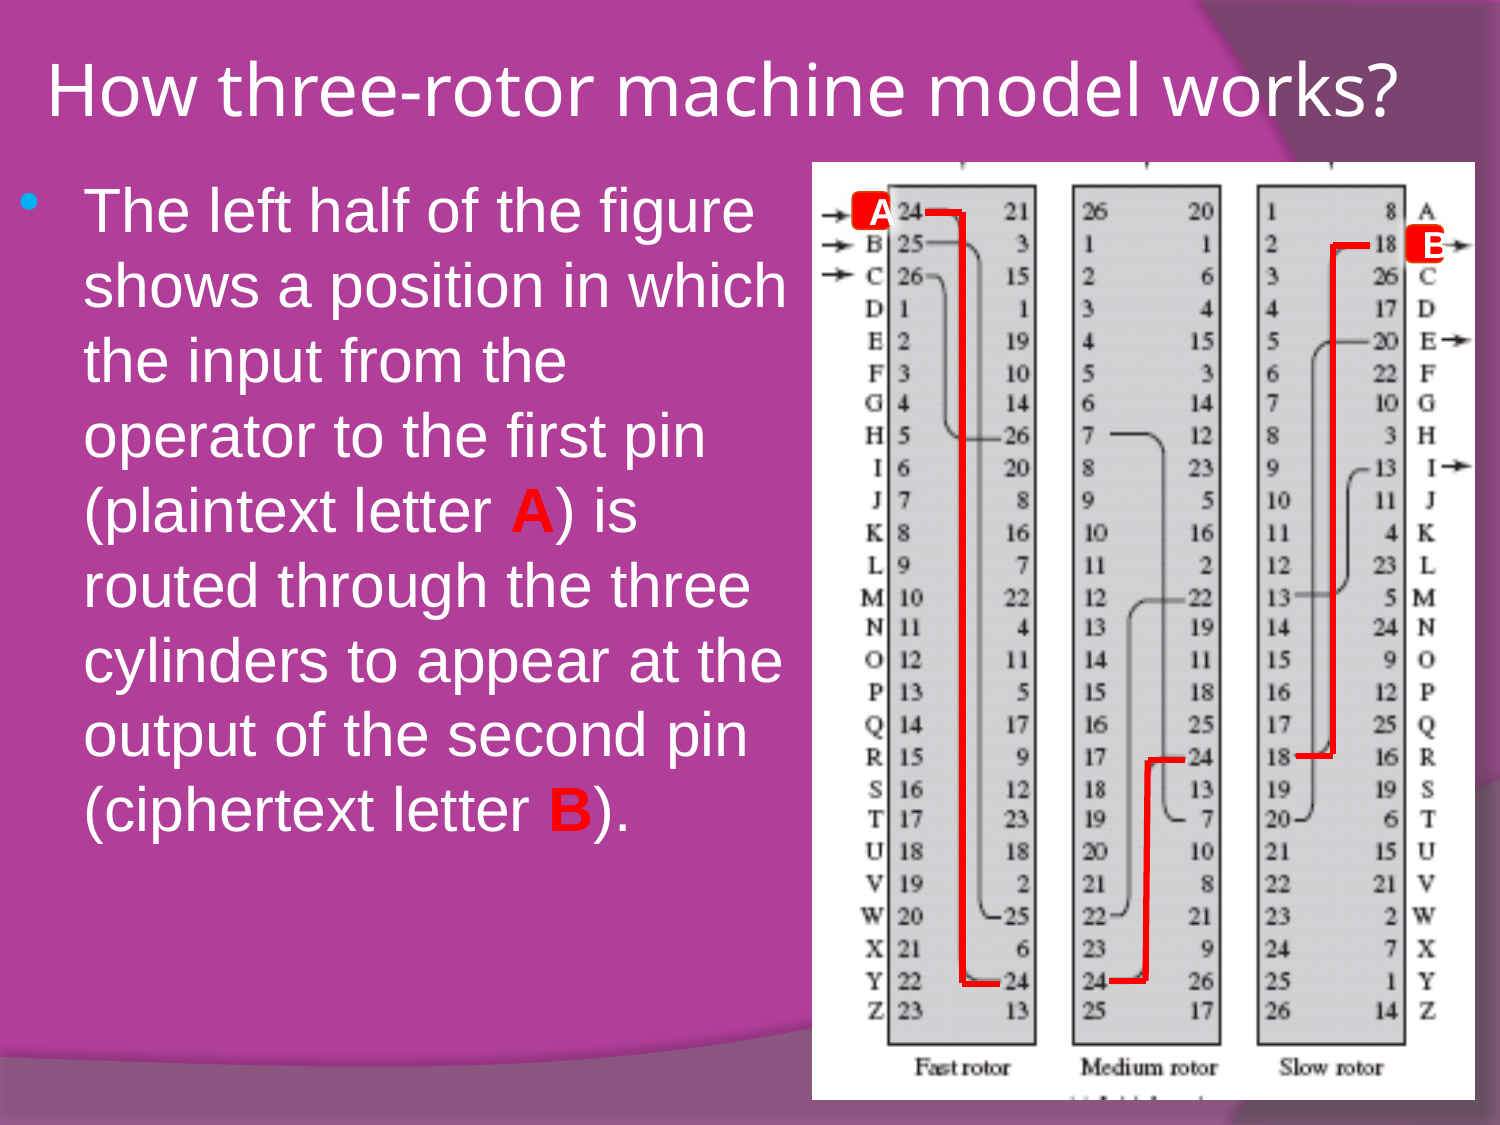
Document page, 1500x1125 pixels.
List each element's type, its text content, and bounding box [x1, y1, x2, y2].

table_cell [1144, 757, 1189, 764]
list The left half of the figure shows a position in which the input from the operator to the first pin (plaintext letter A) is routed through the three cylinders to appear at the output of the second pin (ciphertext letter B). [0, 162, 805, 1100]
table_cell [1105, 978, 1150, 985]
title How three-rotor machine model works? [37, 12, 1463, 163]
picture [812, 162, 1475, 1101]
table_cell [959, 981, 1004, 988]
table_cell [1292, 753, 1337, 760]
